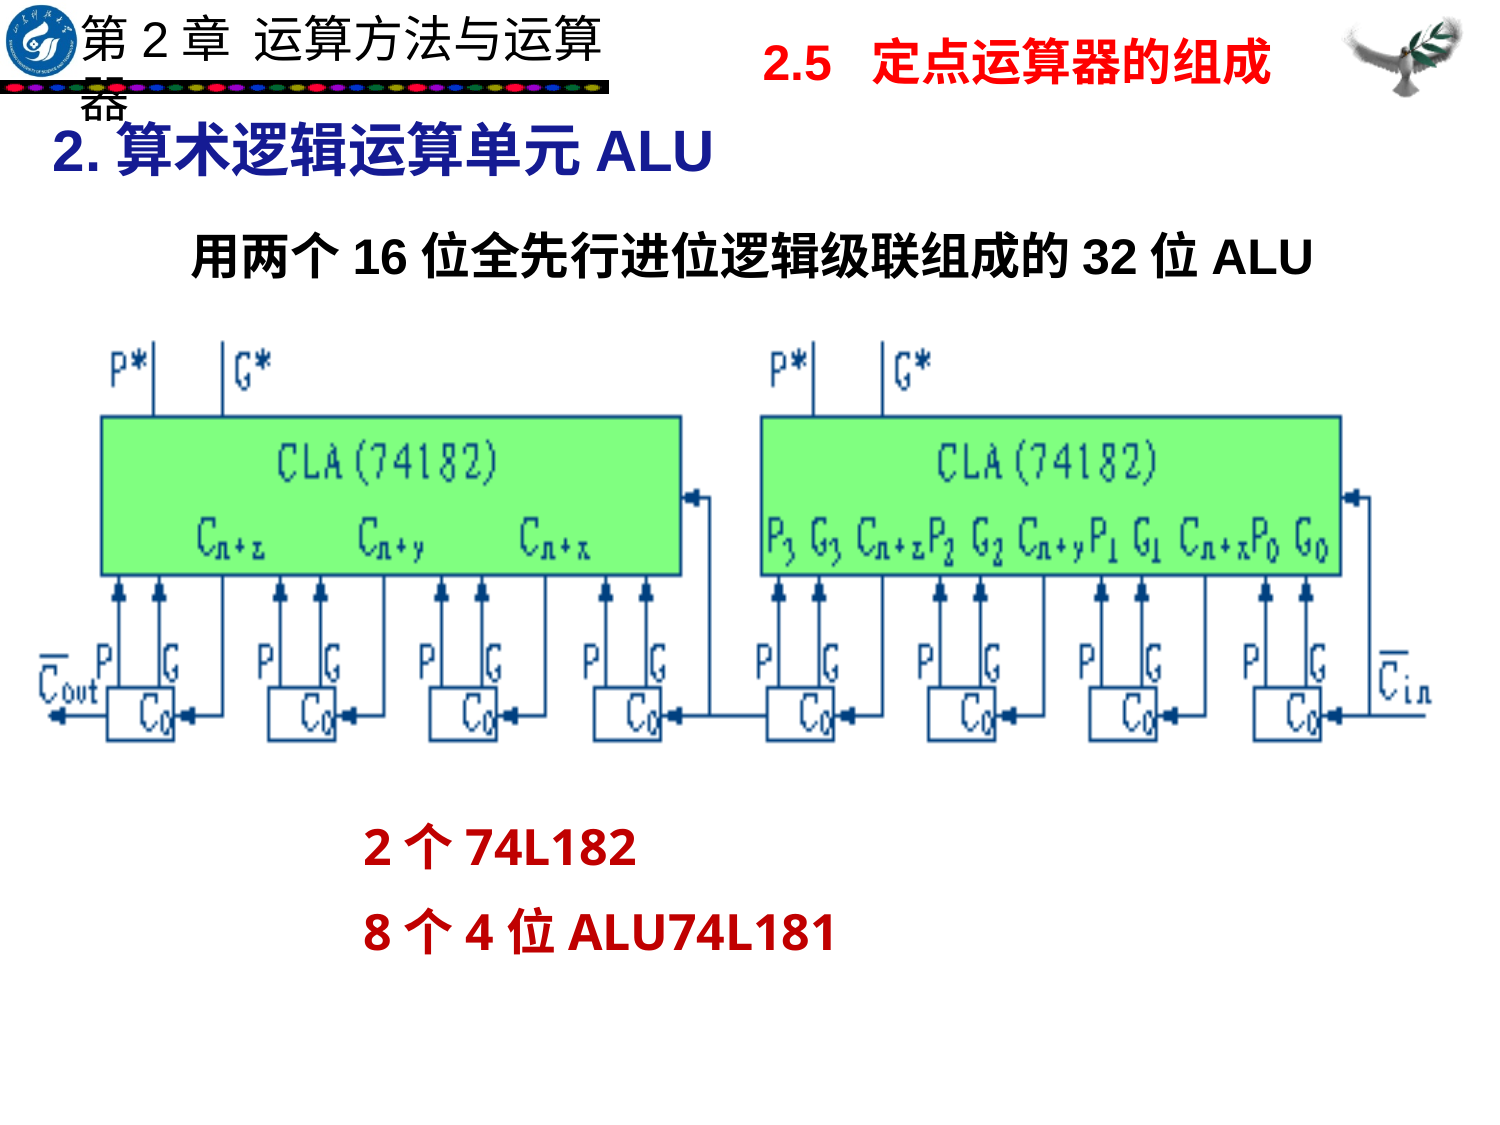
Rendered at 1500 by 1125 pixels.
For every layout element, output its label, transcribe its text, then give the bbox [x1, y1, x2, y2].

text_box 2个74L182 8个4位ALU74L181 [348, 863, 1034, 968]
text_box 2.5 定点运算器的组成 [747, 23, 1287, 99]
picture [29, 339, 1442, 856]
text_box 用两个16位全先行进位逻辑级联组成的32位ALU [175, 217, 1336, 292]
picture [0, 0, 609, 94]
text_box 2.算术逻辑运算单元ALU [37, 105, 730, 191]
picture [1312, 0, 1500, 134]
